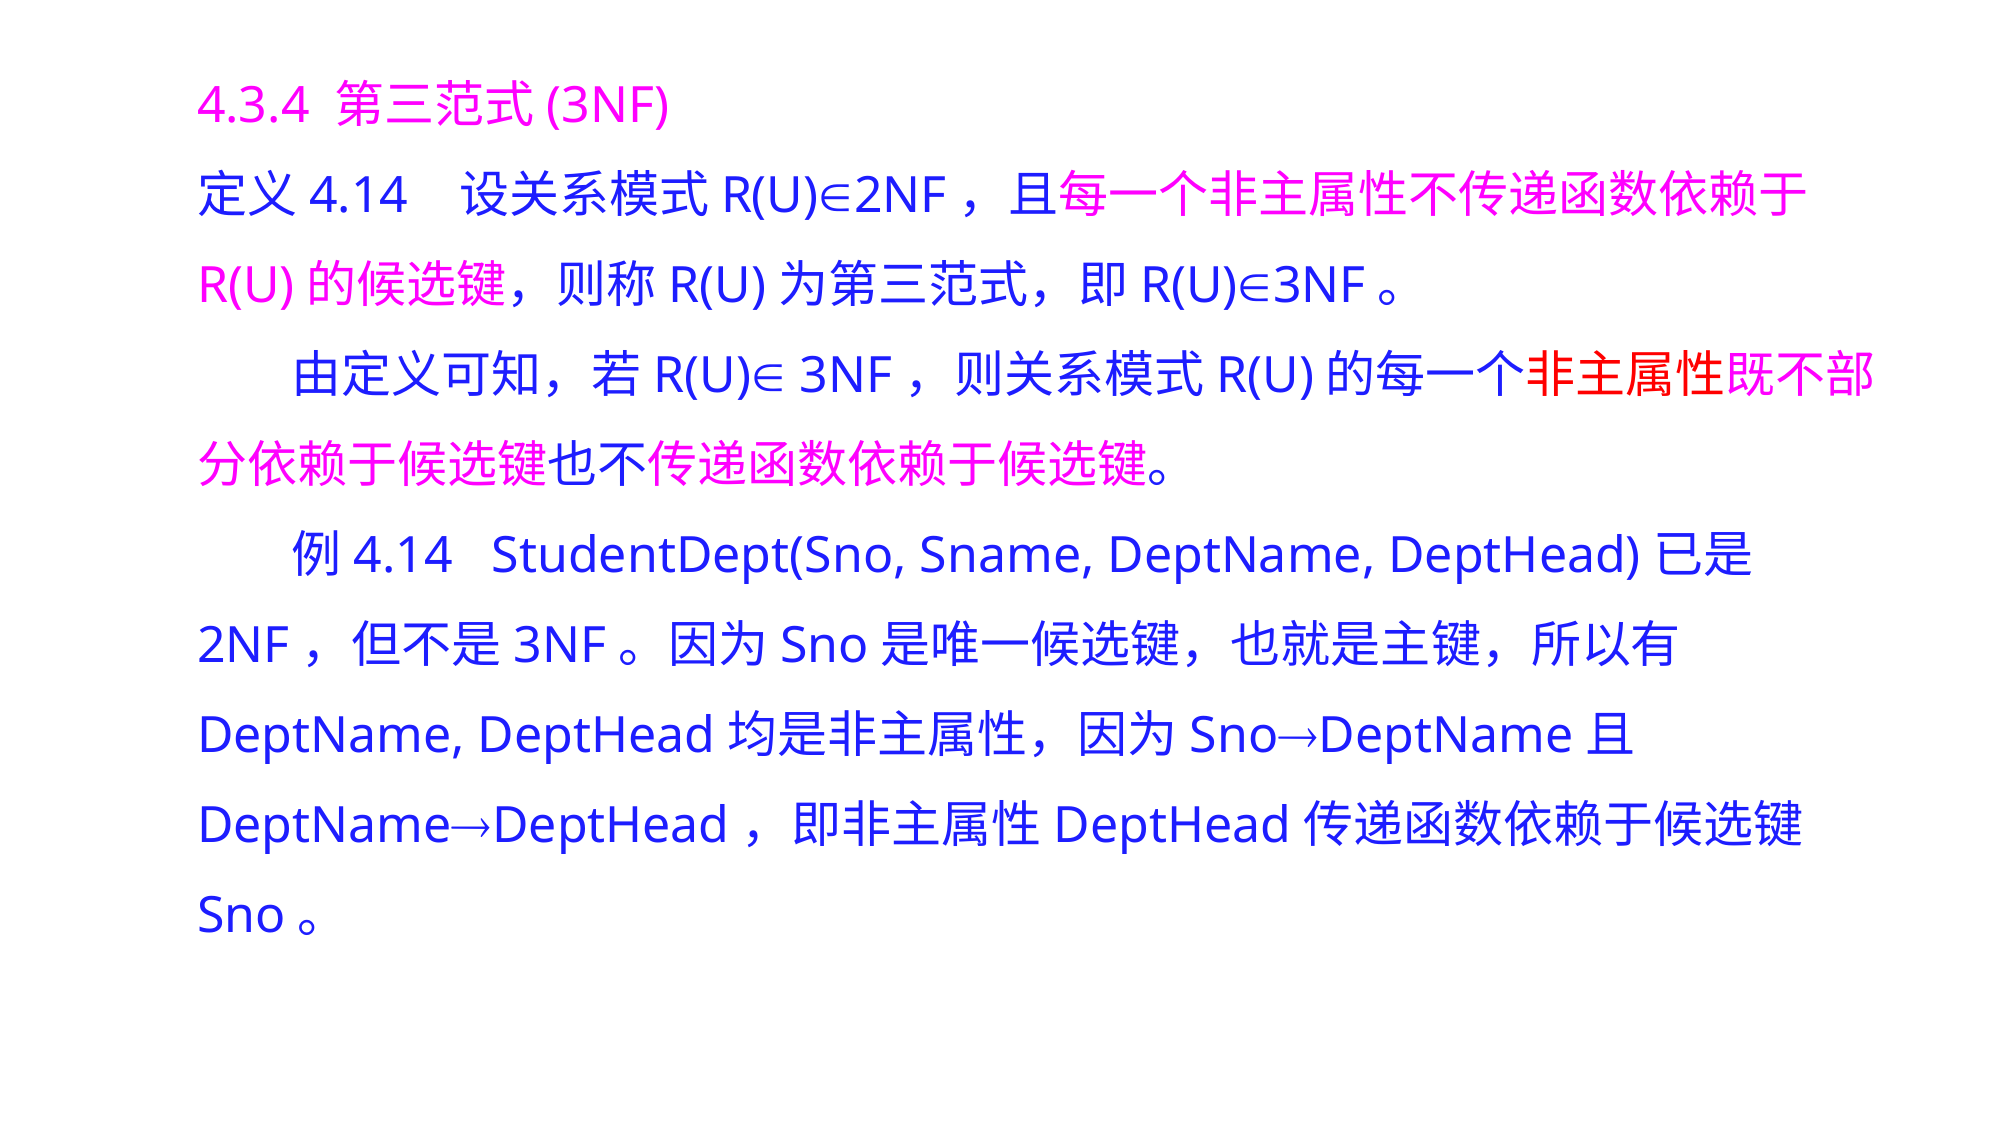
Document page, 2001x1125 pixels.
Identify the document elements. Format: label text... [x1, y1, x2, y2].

text_box 4.3.4 第三范式(3NF) 定义4.14 设关系模式R(U)2NF，且每一个非主属性不传递函数依赖于R(U)的候选键，则称R(U)为第三范式，即R(U)3NF。 由定义可知，若R(U) 3NF，则关系模式R(U)的每一个非主属性既不部分依赖于候选键也不传递函数依赖于候选键。 例4.14 StudentDept(Sno, Sname, DeptName, DeptHead)已是2NF，但不是3NF。因为Sno是唯一候选键，也就是主键，所以有DeptName, DeptHead均是非主属性，因为SnoDeptName且DeptNameDeptHead，即非主属性DeptHead传递函数依赖于候选键Sno。 [182, 34, 1923, 950]
